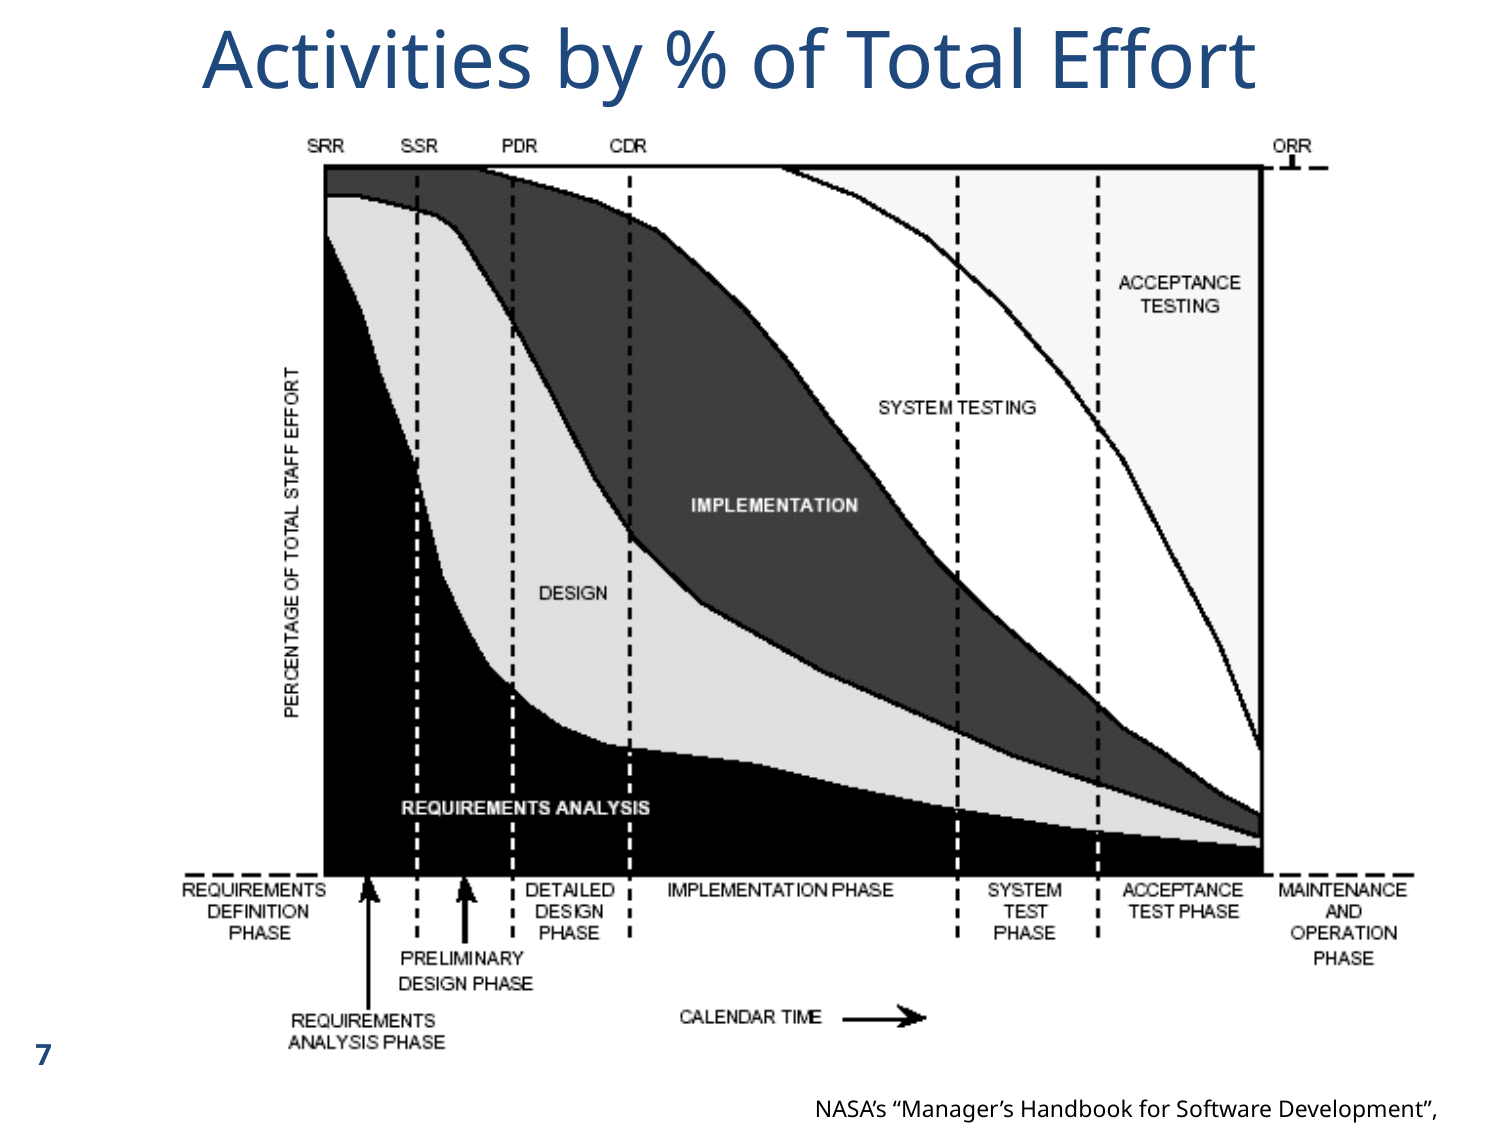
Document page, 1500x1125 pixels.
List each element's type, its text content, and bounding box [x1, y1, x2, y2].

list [124, 112, 1438, 1068]
slide_number 7 [0, 1025, 88, 1088]
text_box NASA’s “Manager’s Handbook for Software Development”, page 10 [800, 1087, 1500, 1125]
title Activities by % of Total Effort [187, 0, 1288, 112]
